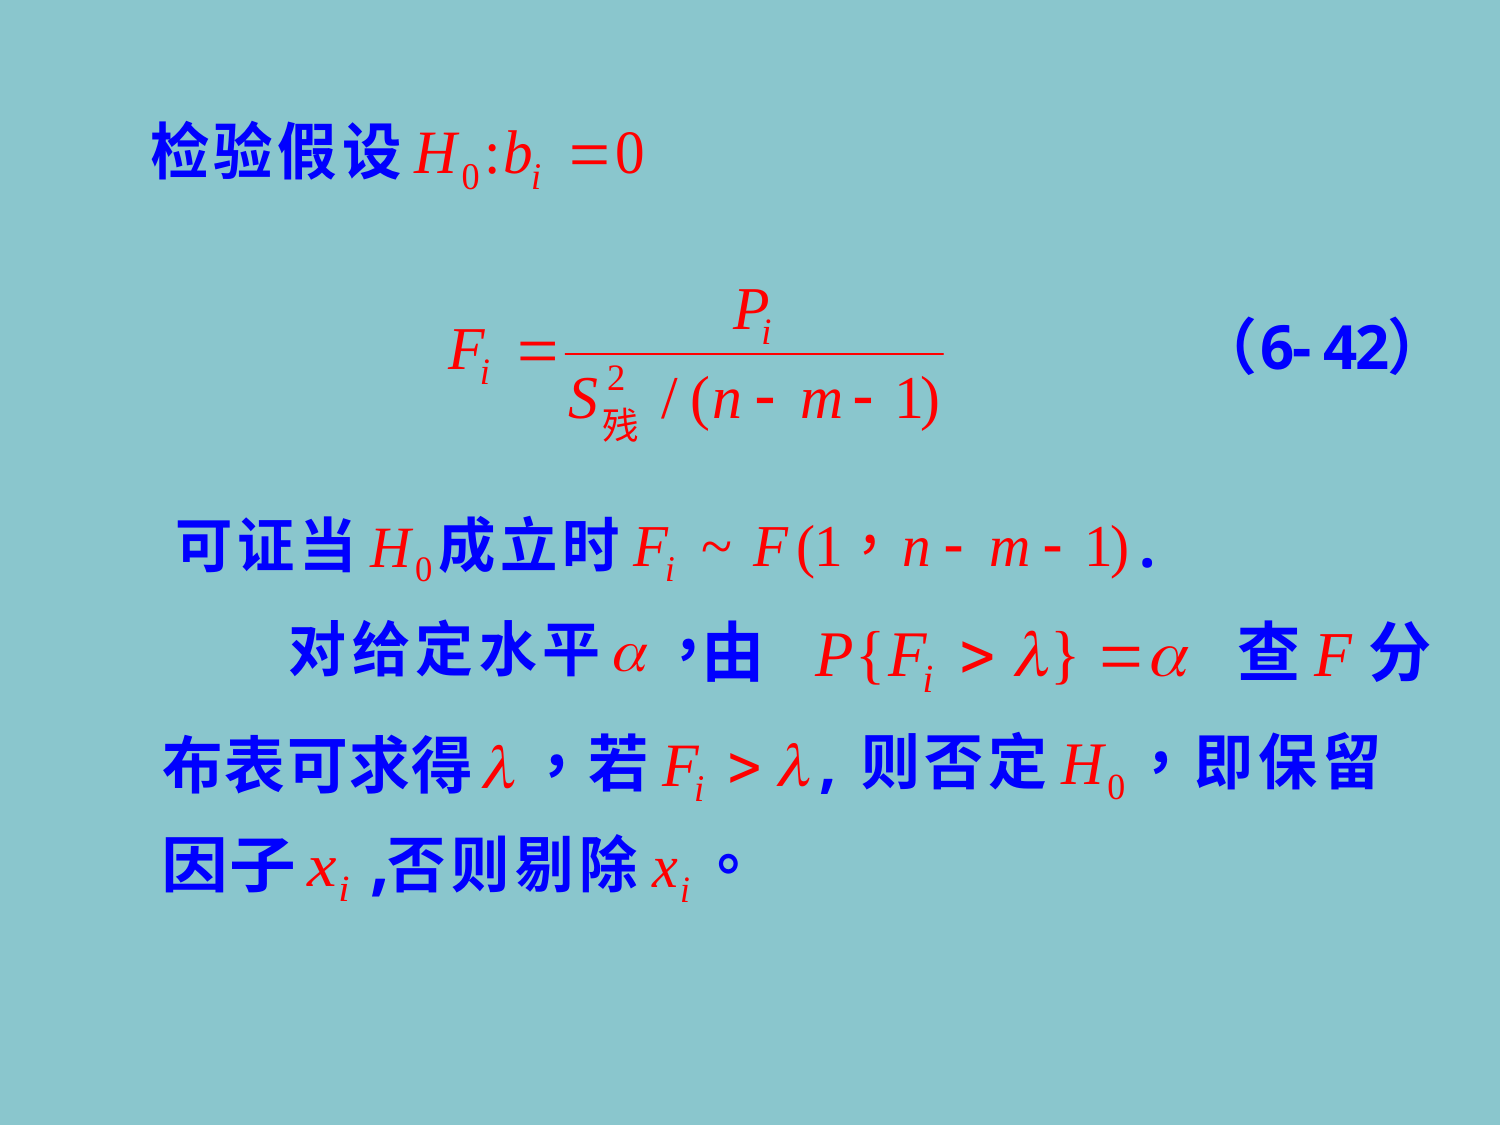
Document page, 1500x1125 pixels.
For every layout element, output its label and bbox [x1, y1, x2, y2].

text_box [288, 611, 701, 691]
text_box [625, 724, 866, 813]
text_box [860, 723, 1486, 810]
text_box [407, 825, 1500, 912]
text_box [99, 274, 1500, 475]
text_box [175, 500, 1339, 596]
text_box [162, 712, 625, 835]
text_box [149, 112, 1466, 235]
text_box [161, 825, 407, 912]
text_box [701, 611, 1498, 704]
